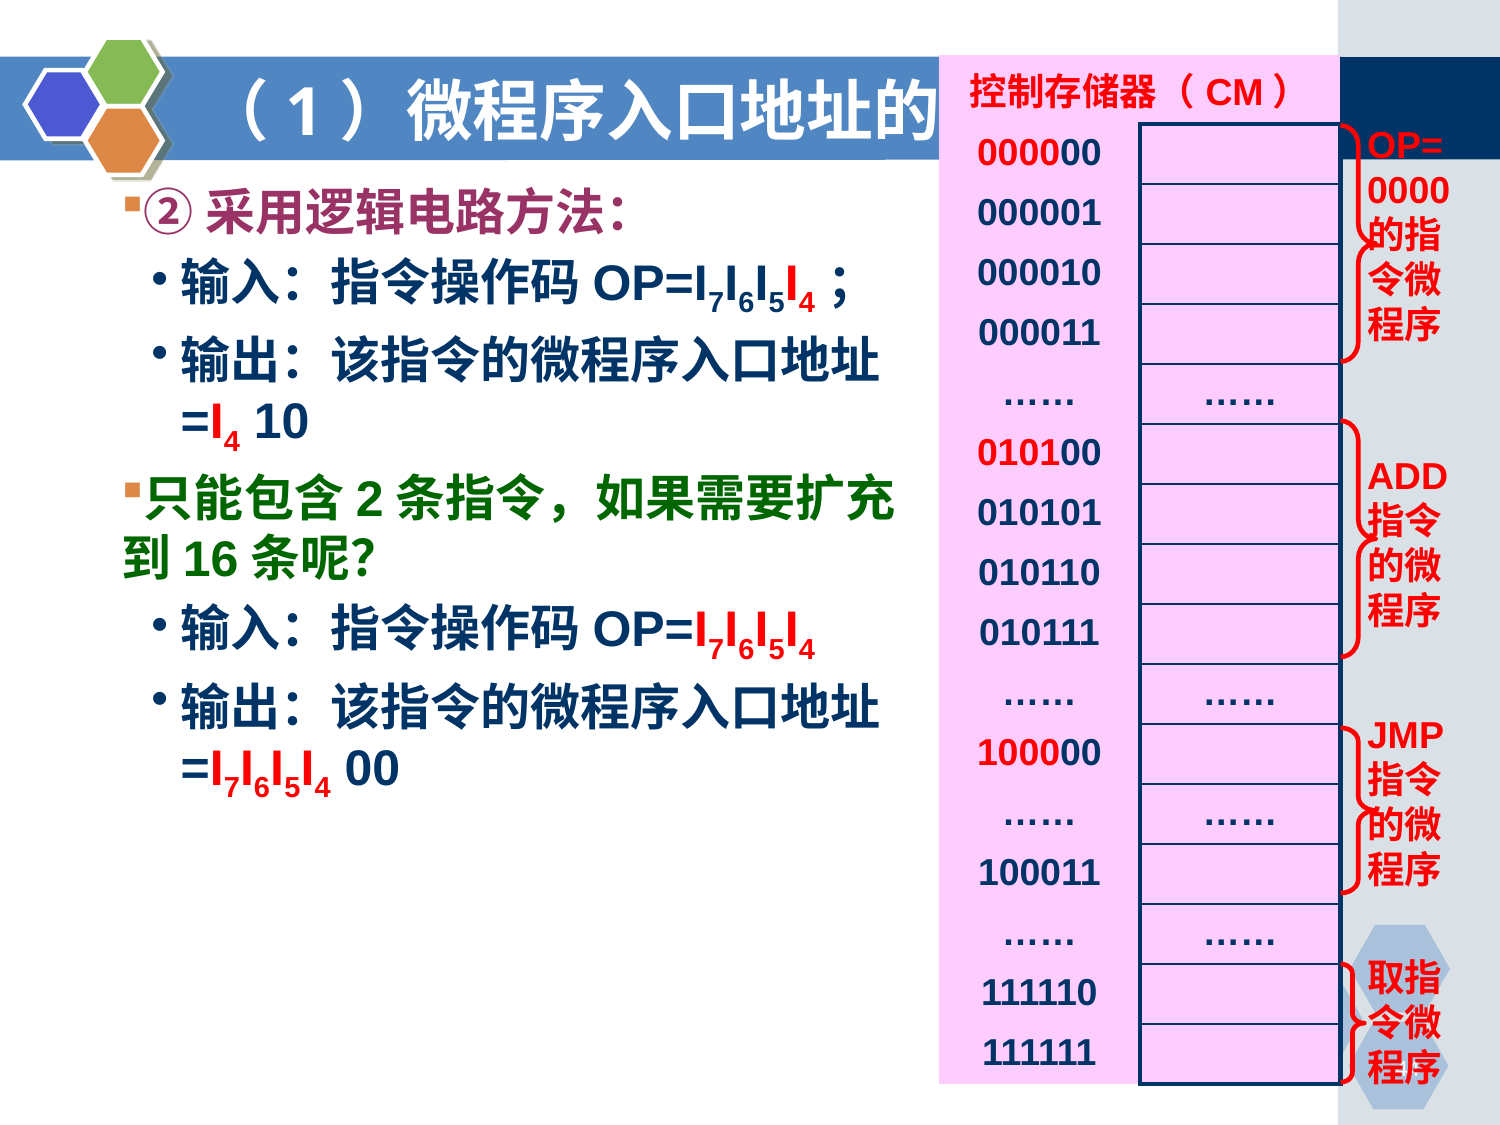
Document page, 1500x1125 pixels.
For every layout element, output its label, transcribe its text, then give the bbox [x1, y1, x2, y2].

table_cell …… [1142, 665, 1338, 723]
table_cell 010100 [939, 424, 1138, 484]
table_cell [1142, 845, 1336, 903]
table_cell 100011 [939, 844, 1138, 904]
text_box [1340, 420, 1477, 658]
table_cell [1142, 725, 1335, 783]
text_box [1340, 945, 1477, 1097]
table_cell [1142, 545, 1335, 603]
table_cell …… [1142, 785, 1335, 843]
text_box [1340, 703, 1477, 900]
table_cell 000000 [939, 124, 1138, 184]
table_cell 010110 [939, 544, 1138, 604]
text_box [1340, 113, 1477, 362]
table_cell …… [1142, 365, 1338, 423]
table_cell [1142, 185, 1335, 243]
table_cell …… [939, 904, 1138, 964]
table_cell 111111 [939, 1024, 1138, 1084]
table_cell [1142, 245, 1335, 303]
table_cell …… [939, 364, 1138, 424]
table_cell [1142, 1025, 1335, 1082]
table_cell 010111 [939, 604, 1138, 664]
table_cell 111110 [939, 964, 1138, 1024]
table_cell 000011 [939, 304, 1138, 364]
table_cell [1142, 965, 1335, 1023]
table_cell 010101 [939, 484, 1138, 544]
table_cell …… [939, 664, 1138, 724]
list ②采用逻辑电路方法： 输入：指令操作码OP=I7I6I5I4； 输出：该指令的微程序入口地址=I4 10 只能包含2条指令，如果需要扩充到16条呢？ 输入：指令操作码OP=I7I6I5I4 输出：该指令的微程序入口地址=I7I6I5I4 00 [76, 172, 927, 941]
table_cell 000001 [939, 184, 1138, 244]
table_cell …… [1142, 905, 1338, 963]
table_cell …… [939, 784, 1138, 844]
table_cell [1142, 605, 1338, 663]
table_cell [1142, 425, 1335, 483]
title （1）微程序入口地址的产生 [187, 62, 939, 155]
table_cell 000010 [939, 244, 1138, 304]
table_cell 100000 [939, 724, 1138, 784]
table_cell [1142, 126, 1335, 183]
table_cell [1142, 485, 1335, 543]
table_header 控制存储器（CM） [939, 55, 1340, 124]
table_cell [1142, 305, 1336, 363]
